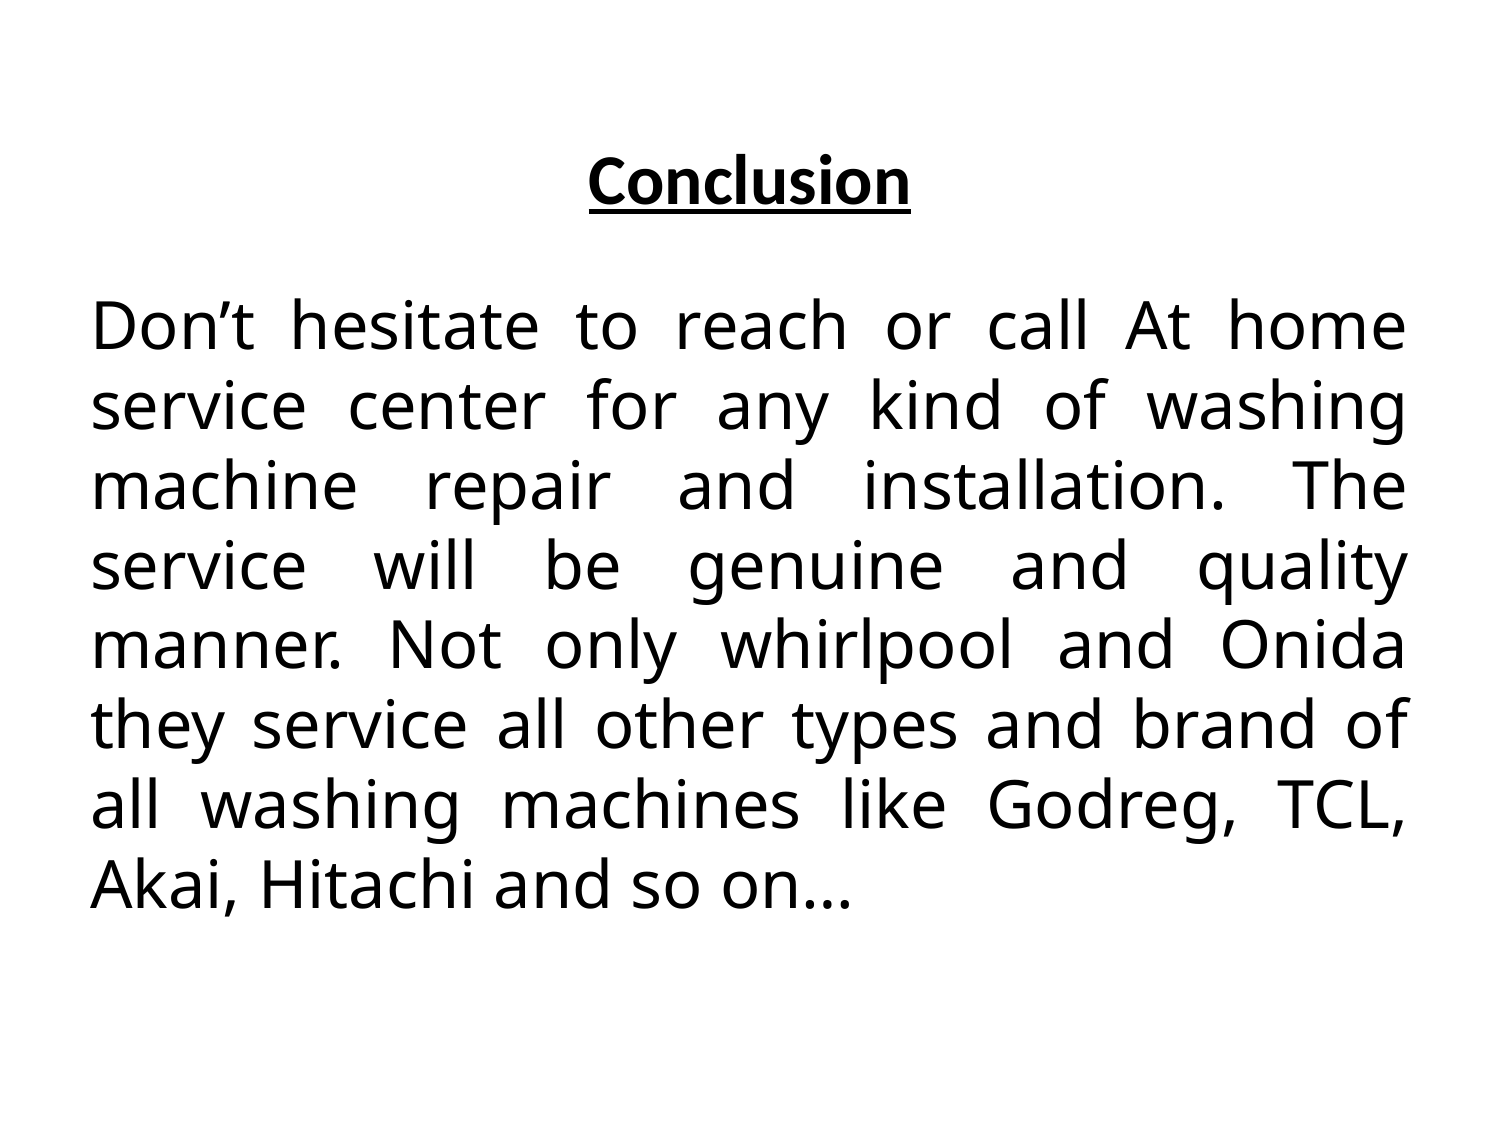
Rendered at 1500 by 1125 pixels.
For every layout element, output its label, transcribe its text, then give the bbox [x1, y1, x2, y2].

list Don’t hesitate to reach or call At home service center for any kind of washing machine repair and installation. The service will be genuine and quality manner. Not only whirlpool and Onida they service all other types and brand of all washing machines like Godreg, TCL, Akai, Hitachi and so on… [75, 275, 1425, 930]
title Conclusion [75, 125, 1425, 275]
